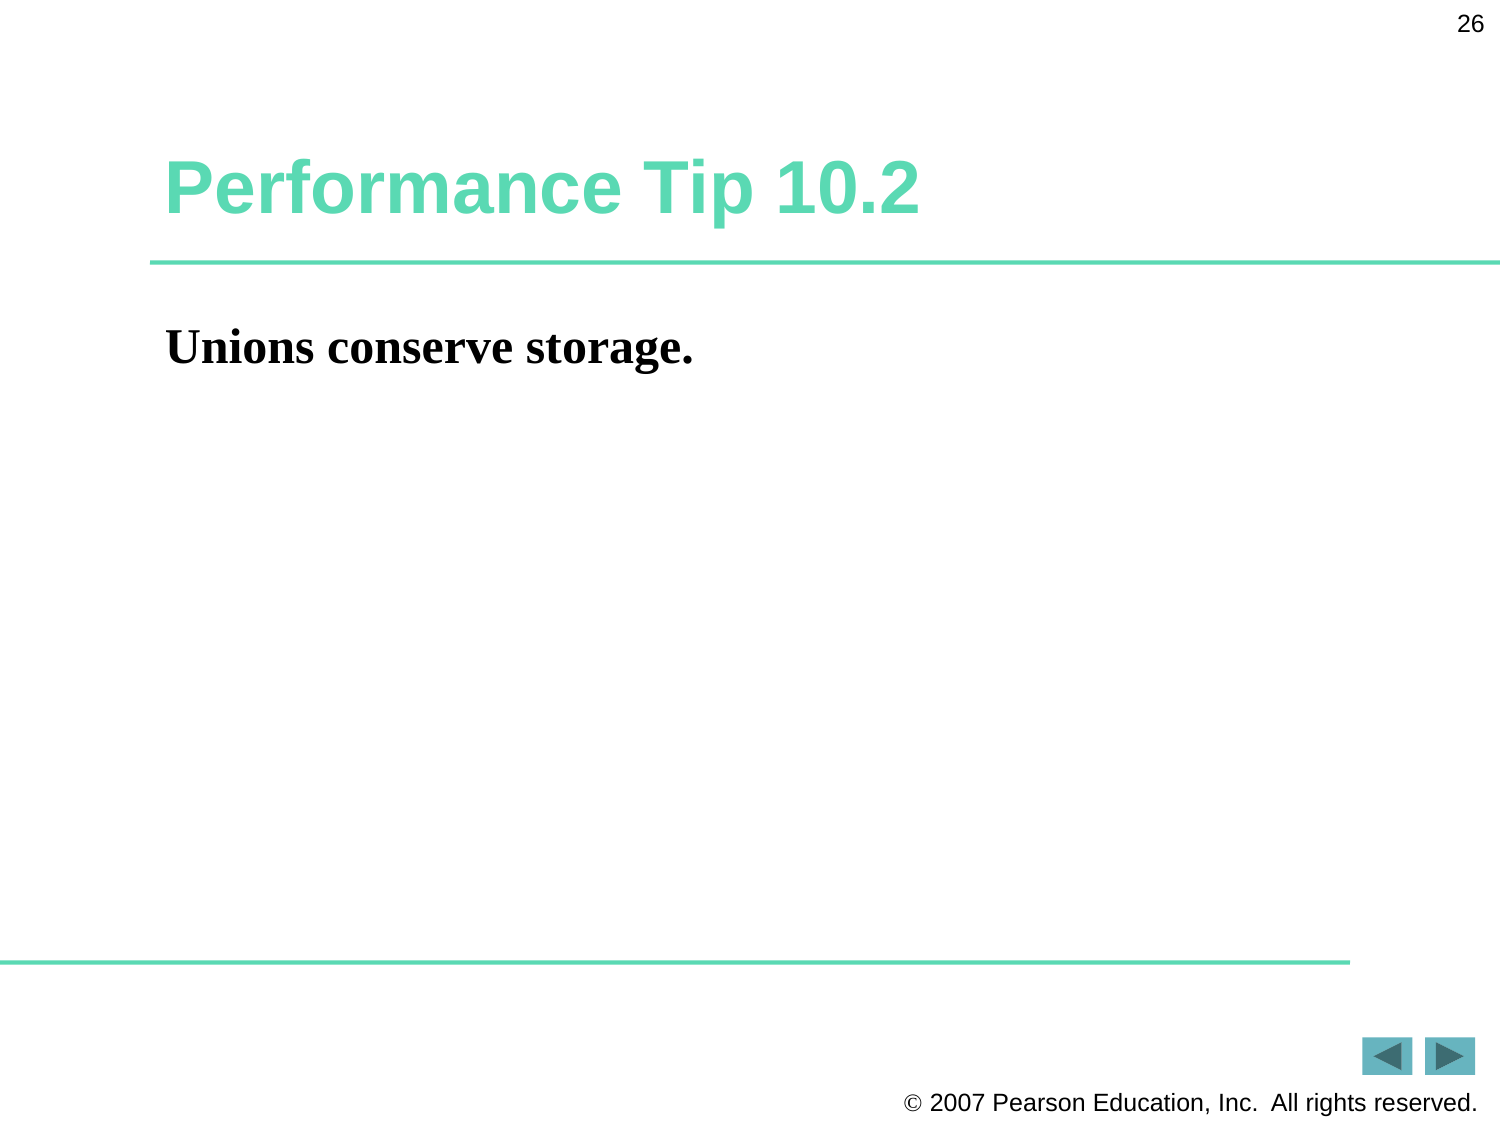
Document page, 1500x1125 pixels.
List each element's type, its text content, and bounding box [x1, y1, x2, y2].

list Unions conserve storage. [149, 312, 825, 383]
slide_number 26 [1149, 0, 1500, 79]
title Performance Tip 10.2 [149, 89, 975, 285]
